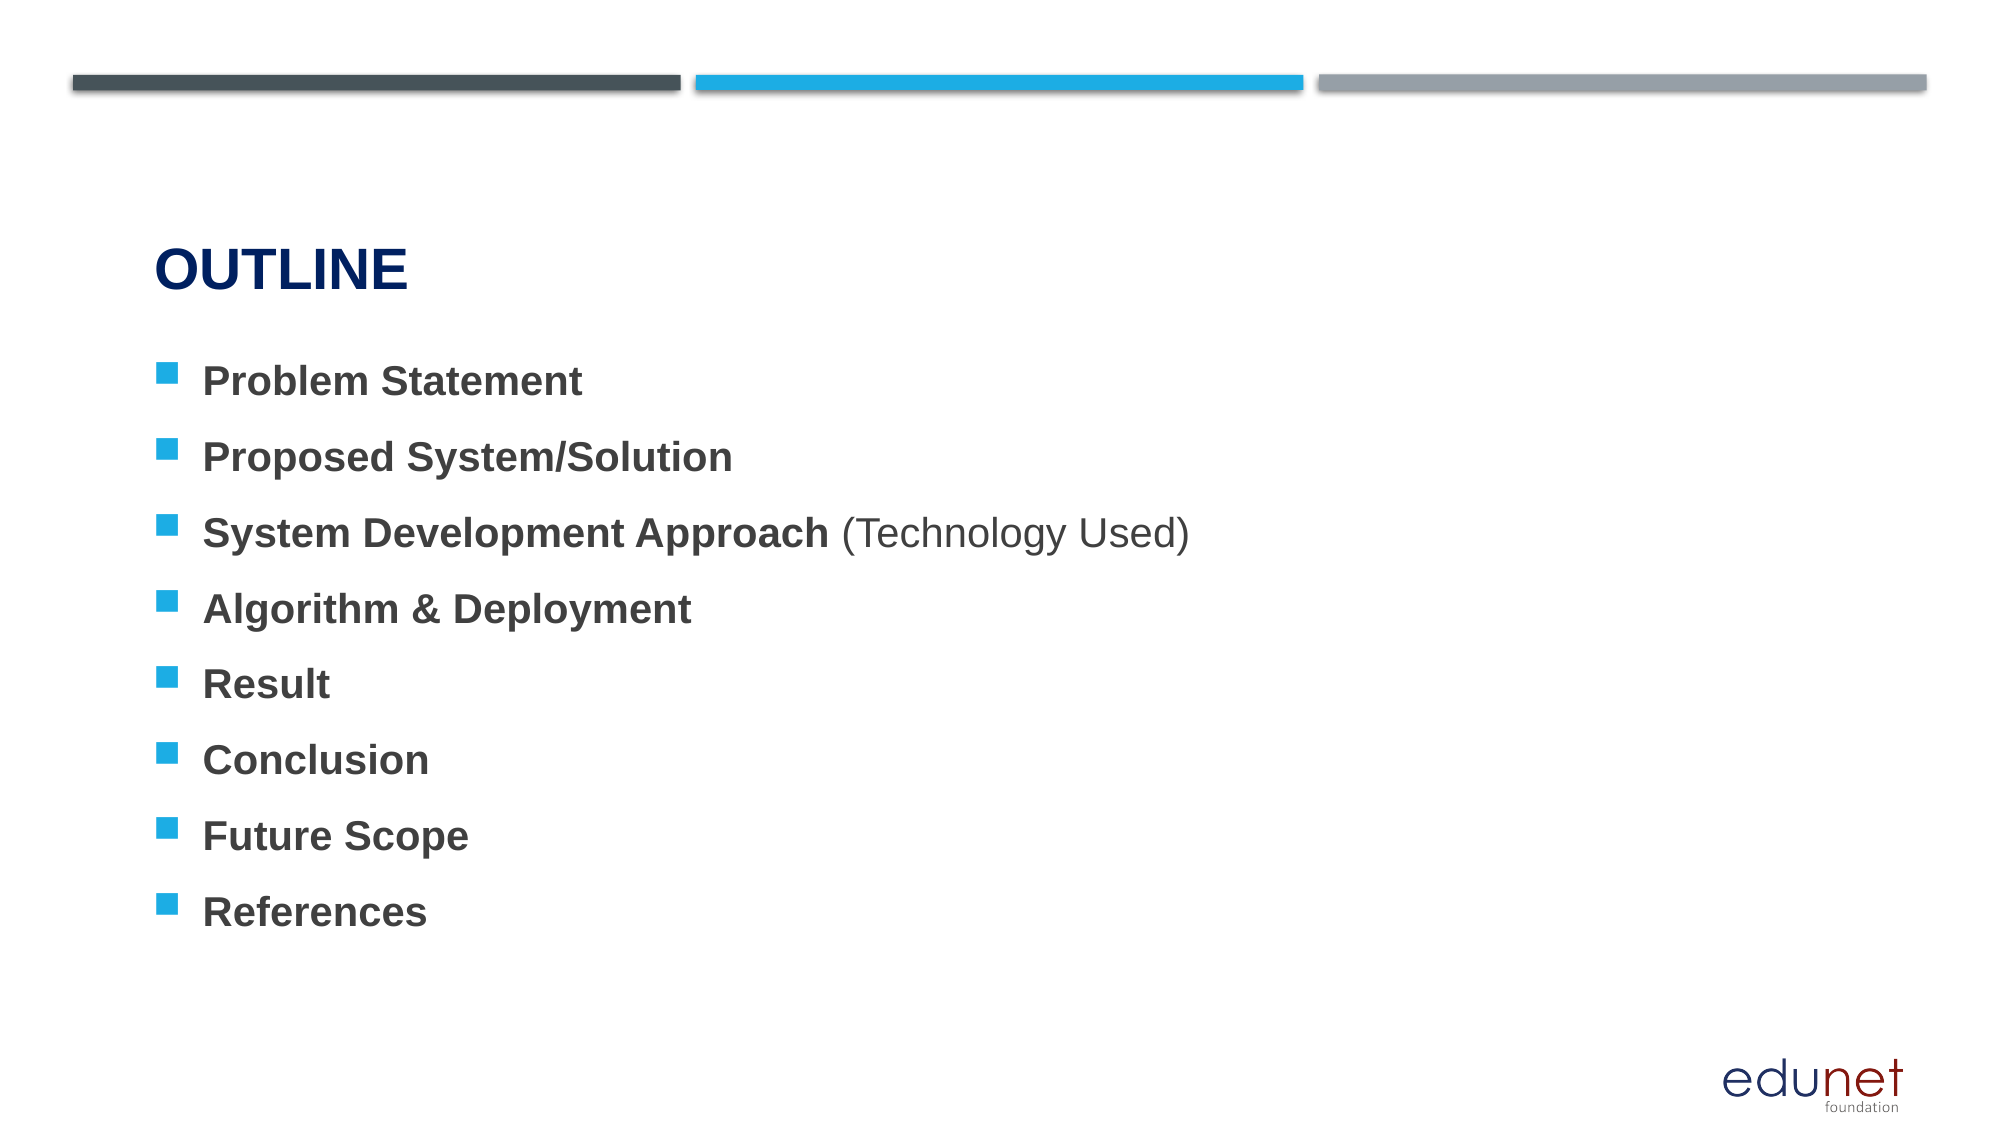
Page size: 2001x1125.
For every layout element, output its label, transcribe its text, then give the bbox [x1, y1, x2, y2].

list Problem Statement Proposed System/Solution System Development Approach (Technology Used) Algorithm & Deployment Result Conclusion Future Scope References [137, 265, 1945, 1125]
title OUTLINE [139, 91, 1865, 265]
